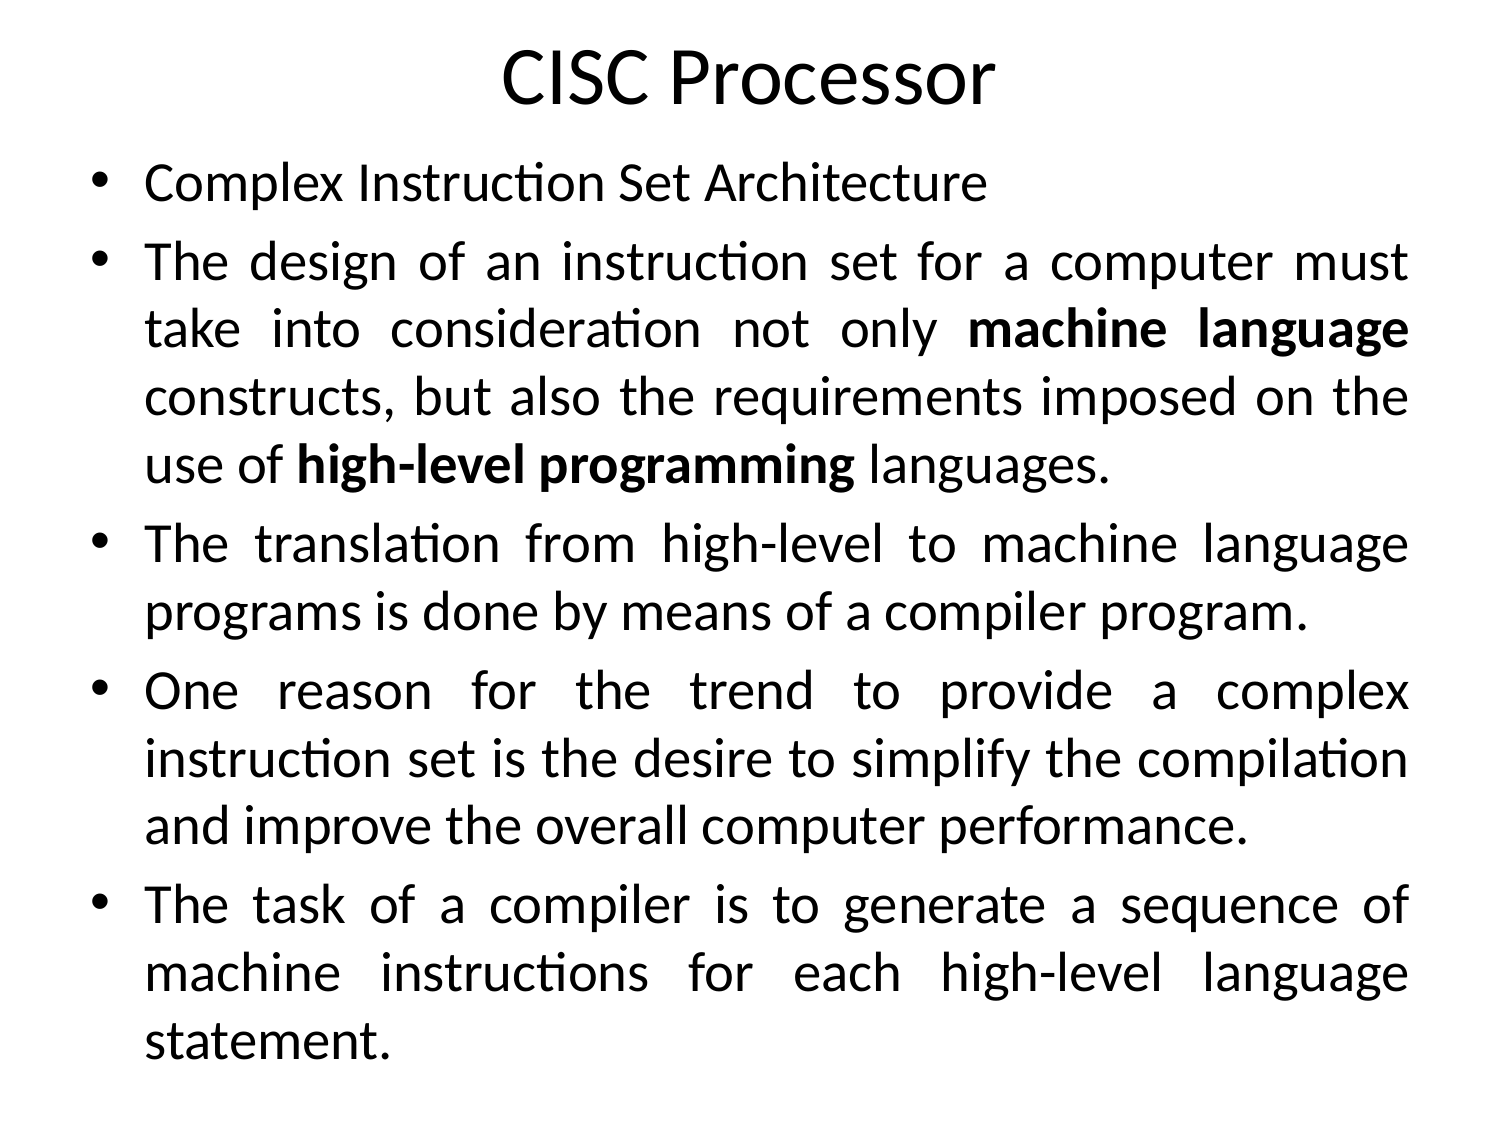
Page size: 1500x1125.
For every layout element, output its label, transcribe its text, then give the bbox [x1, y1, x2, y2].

list Complex Instruction Set Architecture The design of an instruction set for a computer must take into consideration not only machine language constructs, but also the requirements imposed on the use of high-level programming languages. The translation from high-level to machine language programs is done by means of a compiler program. One reason for the trend to provide a complex instruction set is the desire to simplify the compilation and improve the overall computer performance. The task of a compiler is to generate a sequence of machine instructions for each high-level language statement. [75, 137, 1425, 1094]
title CISC Processor [75, 19, 1425, 124]
